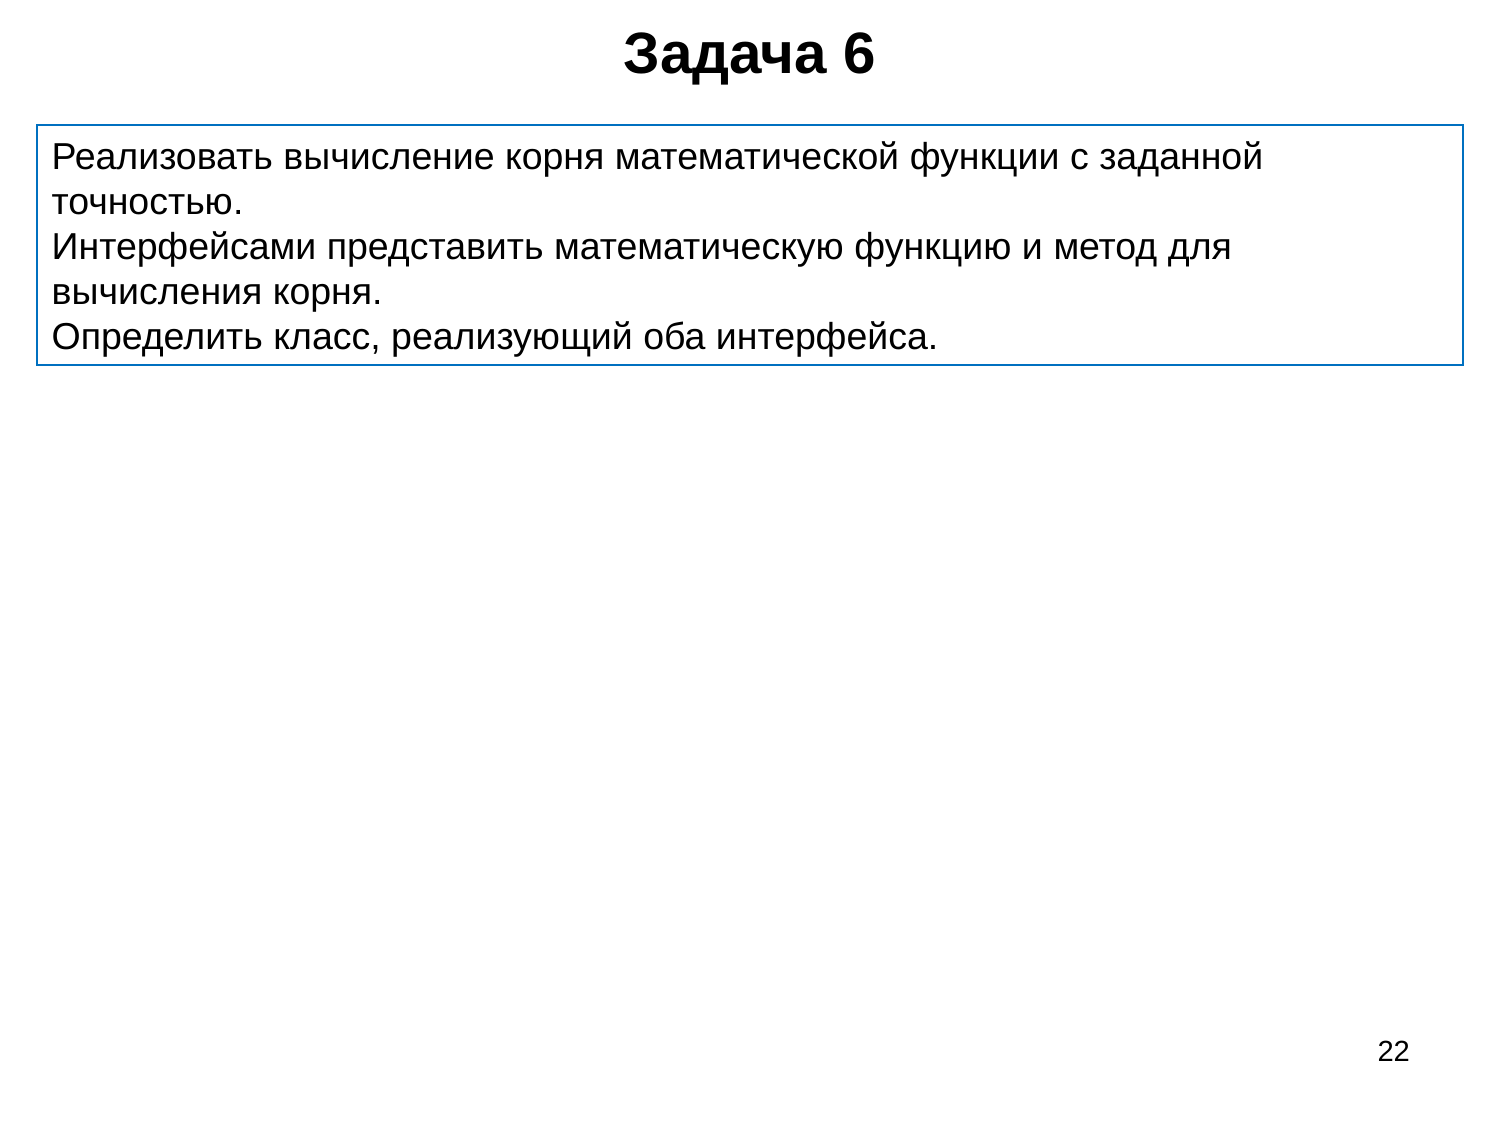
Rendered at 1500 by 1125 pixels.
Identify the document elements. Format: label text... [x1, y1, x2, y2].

slide_number 22 [1074, 1024, 1426, 1103]
title Задача 6 [75, 0, 1425, 100]
text_box Реализовать вычисление корня математической функции с заданной точностью. Интерфейсами представить математическую функцию и метод для вычисления корня. Определить класс, реализующий оба интерфейса. [36, 124, 1463, 365]
